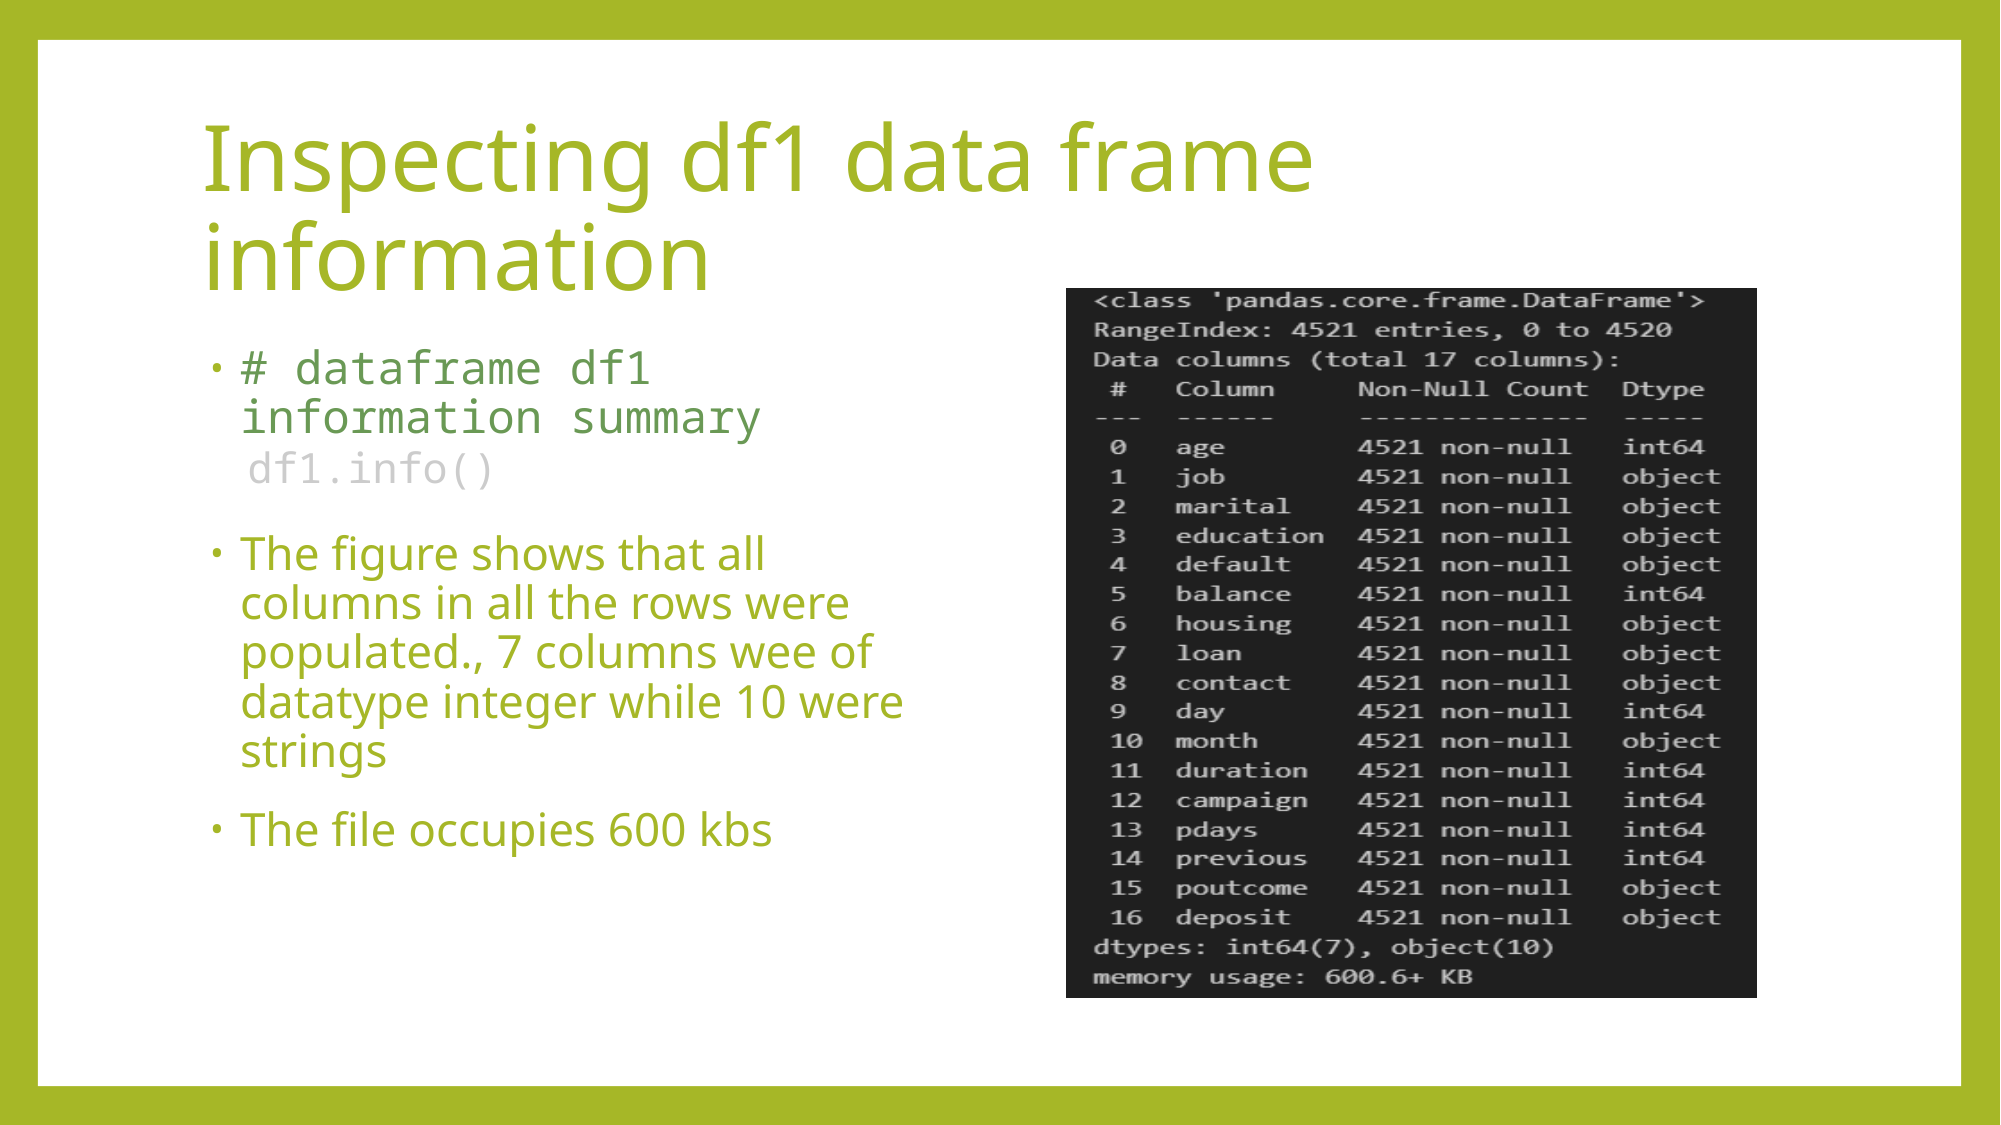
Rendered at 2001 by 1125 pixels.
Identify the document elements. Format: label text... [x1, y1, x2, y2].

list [1065, 288, 1757, 998]
list # dataframe df1 information summary df1.info() The figure shows that all columns in all the rows were populated., 7 columns wee of datatype integer while 10 were strings The file occupies 600 kbs [187, 337, 968, 998]
title Inspecting df1 data frame information [187, 99, 1808, 323]
